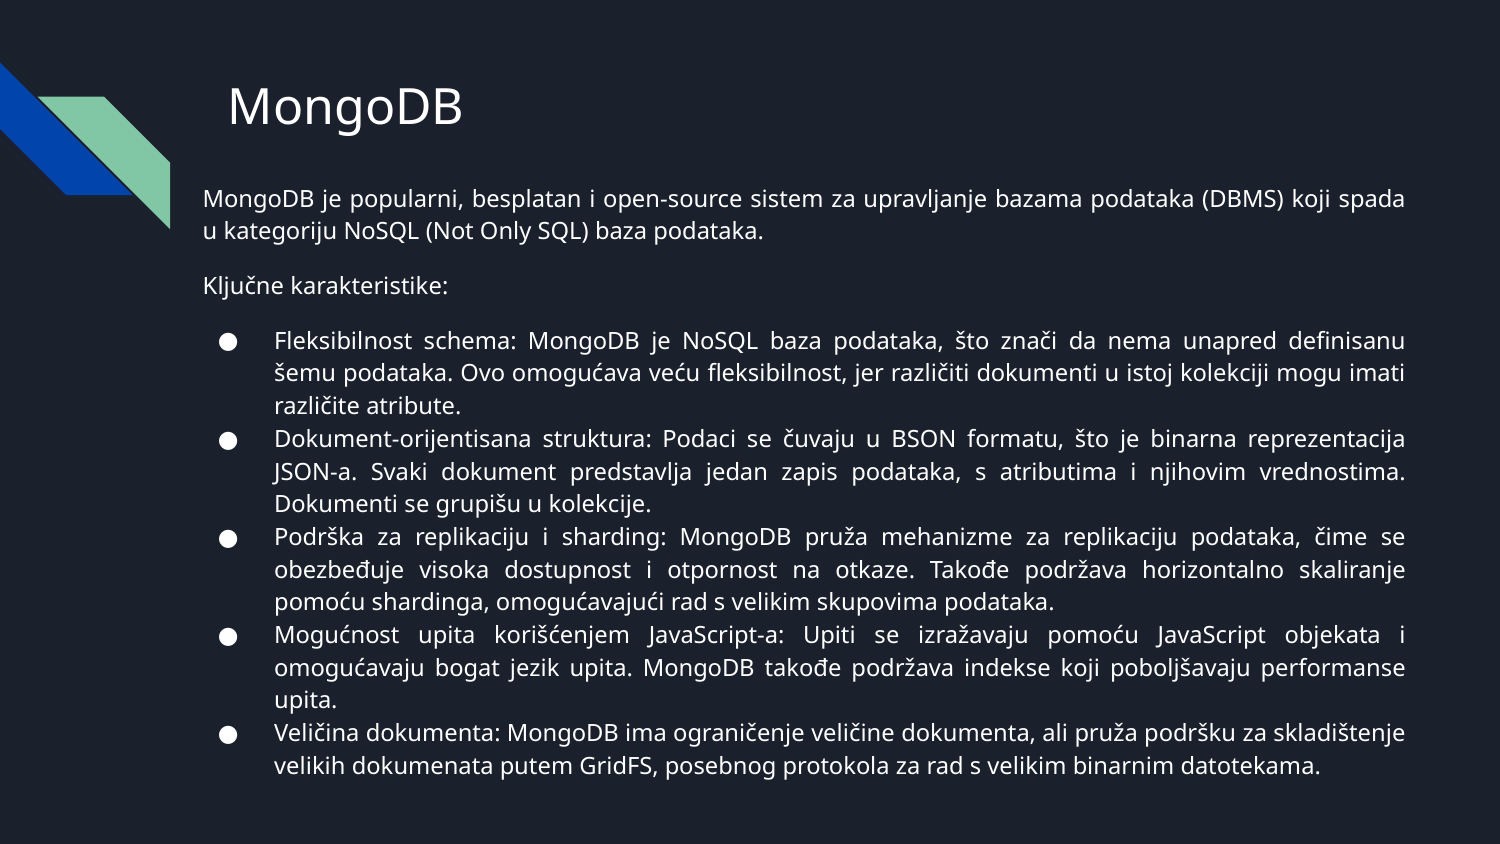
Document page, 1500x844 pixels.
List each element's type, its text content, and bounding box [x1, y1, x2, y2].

list MongoDB je popularni, besplatan i open-source sistem za upravljanje bazama podataka (DBMS) koji spada u kategoriju NoSQL (Not Only SQL) baza podataka. Ključne karakteristike: Fleksibilnost schema: MongoDB je NoSQL baza podataka, što znači da nema unapred definisanu šemu podataka. Ovo omogućava veću fleksibilnost, jer različiti dokumenti u istoj kolekciji mogu imati različite atribute. Dokument-orijentisana struktura: Podaci se čuvaju u BSON formatu, što je binarna reprezentacija JSON-a. Svaki dokument predstavlja jedan zapis podataka, s atributima i njihovim vrednostima. Dokumenti se grupišu u kolekcije. Podrška za replikaciju i sharding: MongoDB pruža mehanizme za replikaciju podataka, čime se obezbeđuje visoka dostupnost i otpornost na otkaze. Takođe podržava horizontalno skaliranje pomoću shardinga, omogućavajući rad s velikim skupovima podataka. Mogućnost upita korišćenjem JavaScript-a: Upiti se izražavaju pomoću JavaScript objekata i omogućavaju bogat jezik upita. MongoDB takođe podržava indekse koji poboljšavaju performanse upita. Veličina dokumenta: MongoDB ima ograničenje veličine dokumenta, ali pruža podršku za skladištenje velikih dokumenata putem GridFS, posebnog protokola za rad s velikim binarnim datotekama. [187, 164, 1423, 829]
title MongoDB [212, 29, 1368, 164]
